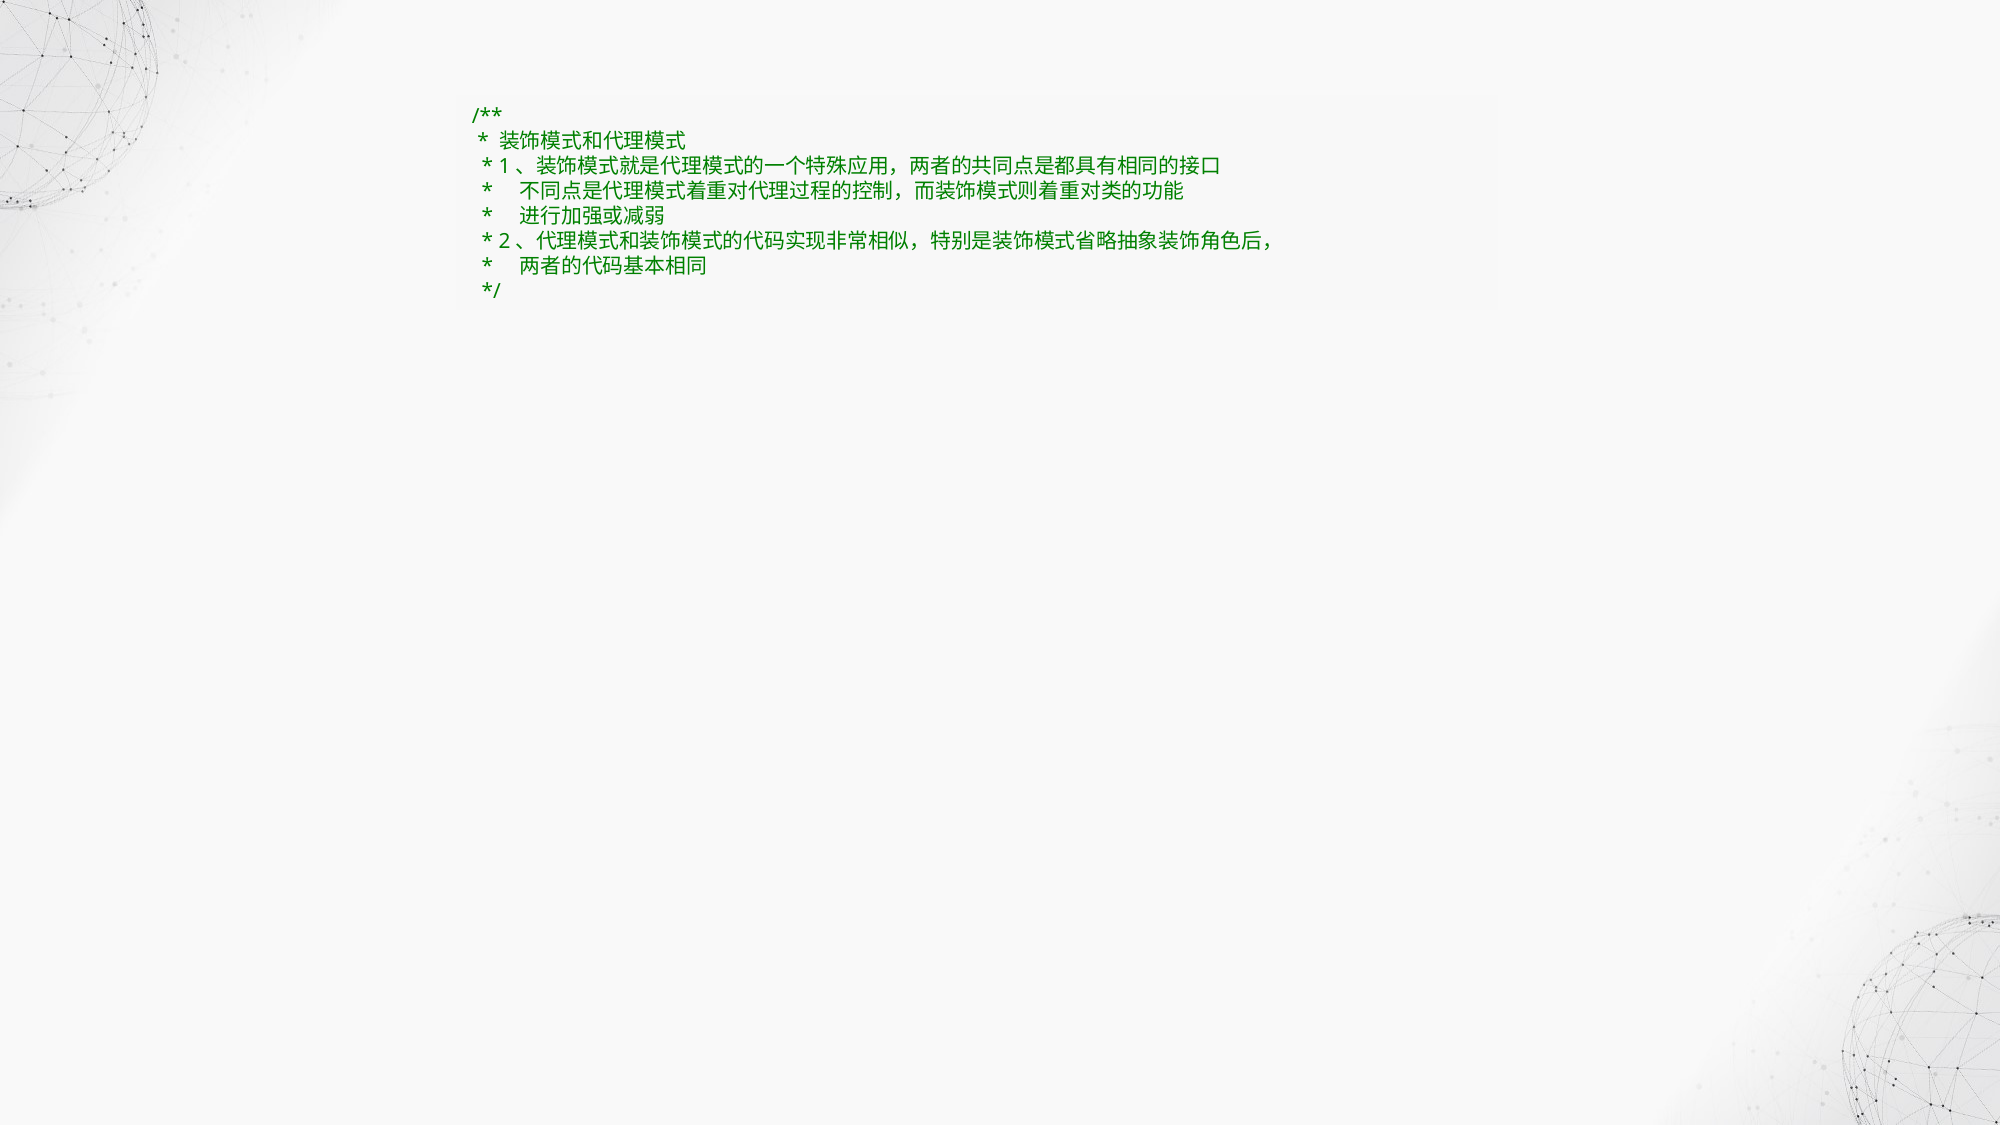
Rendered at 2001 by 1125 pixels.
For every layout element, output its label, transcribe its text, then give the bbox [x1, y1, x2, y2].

text_box /** * 装饰模式和代理模式 * 1、装饰模式就是代理模式的一个特殊应用，两者的共同点是都具有相同的接口 * 不同点是代理模式着重对代理过程的控制，而装饰模式则着重对类的功能 * 进行加强或减弱 * 2、代理模式和装饰模式的代码实现非常相似，特别是装饰模式省略抽象装饰角色后， * 两者的代码基本相同 */ [456, 95, 1498, 310]
picture [0, 0, 2000, 1125]
